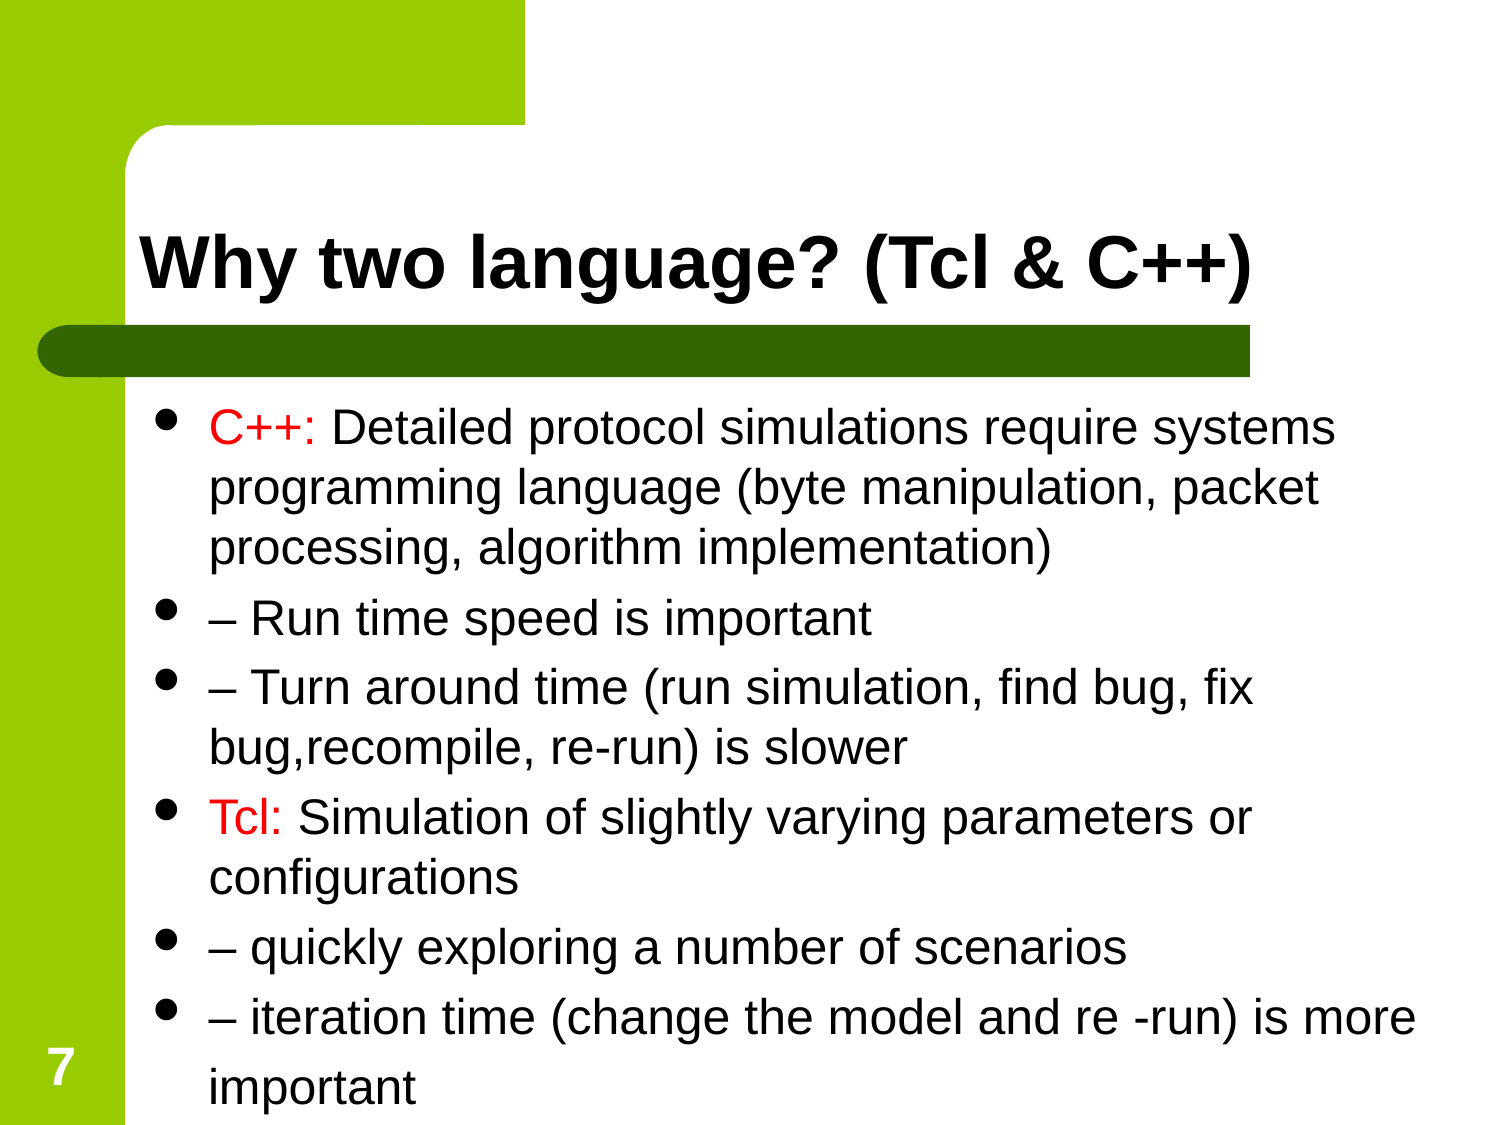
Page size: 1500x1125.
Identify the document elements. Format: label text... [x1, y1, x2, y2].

text_box Why two language? (Tcl & C++) [124, 124, 1425, 313]
text_box <number> [13, 1023, 111, 1105]
text_box C++: Detailed protocol simulations require systems programming language (byte manipulation, packet processing, algorithm implementation) – Run time speed is important – Turn around time (run simulation, find bug, fix bug,recompile, re-run) is slower Tcl: Simulation of slightly varying parameters or configurations – quickly exploring a number of scenarios – iteration time (change the model and re -run) is more important [137, 387, 1500, 1125]
